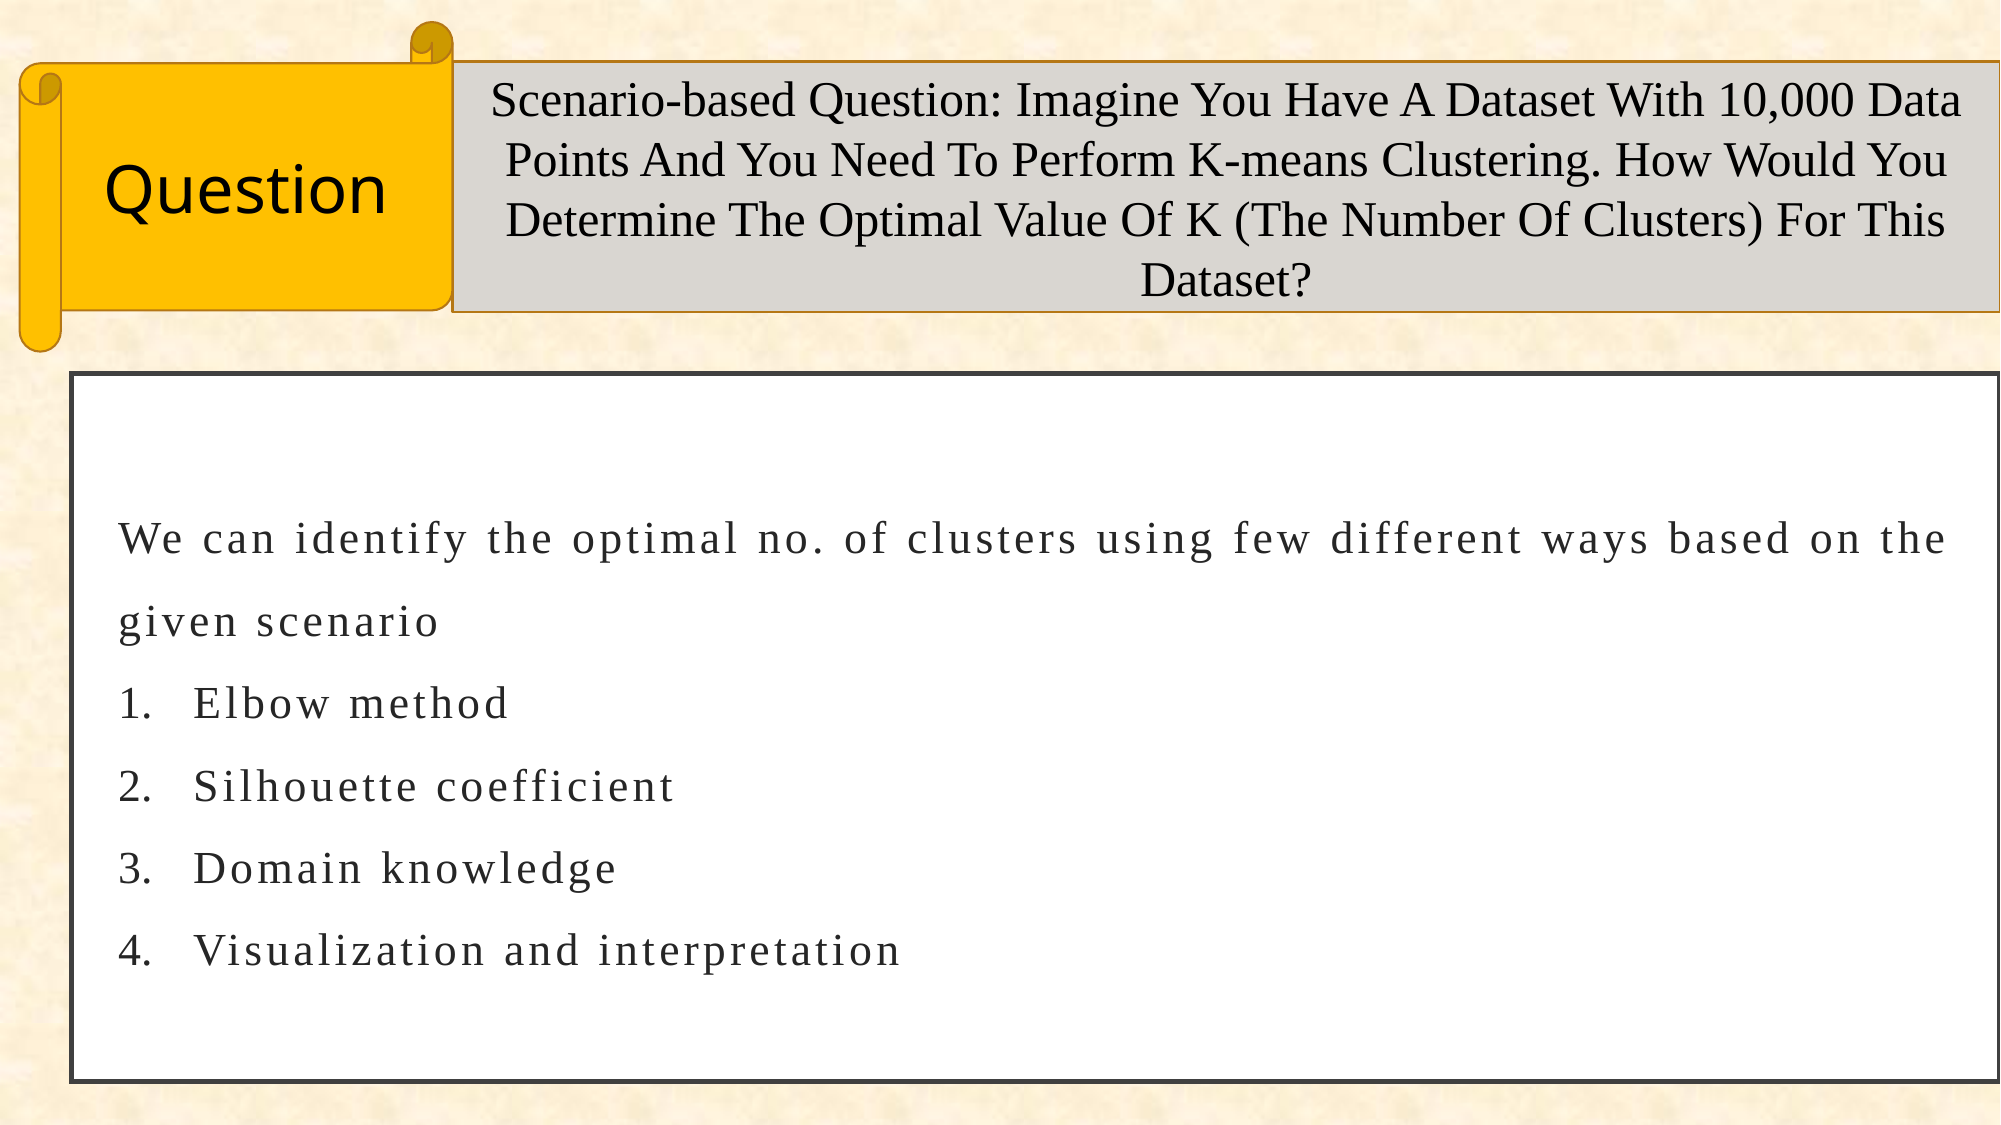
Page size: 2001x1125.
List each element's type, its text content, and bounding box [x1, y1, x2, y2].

text_box Scenario-based Question: Imagine You Have A Dataset With 10,000 Data Points And You Need To Perform K-means Clustering. How Would You Determine The Optimal Value Of K (The Number Of Clusters) For This Dataset? [451, 60, 2000, 313]
text_box Question [18, 21, 454, 353]
text_box We can identify the optimal no. of clusters using few different ways based on the given scenario Elbow method Silhouette coefficient Domain knowledge Visualization and interpretation [71, 373, 2000, 1082]
picture [0, 0, 2001, 1125]
